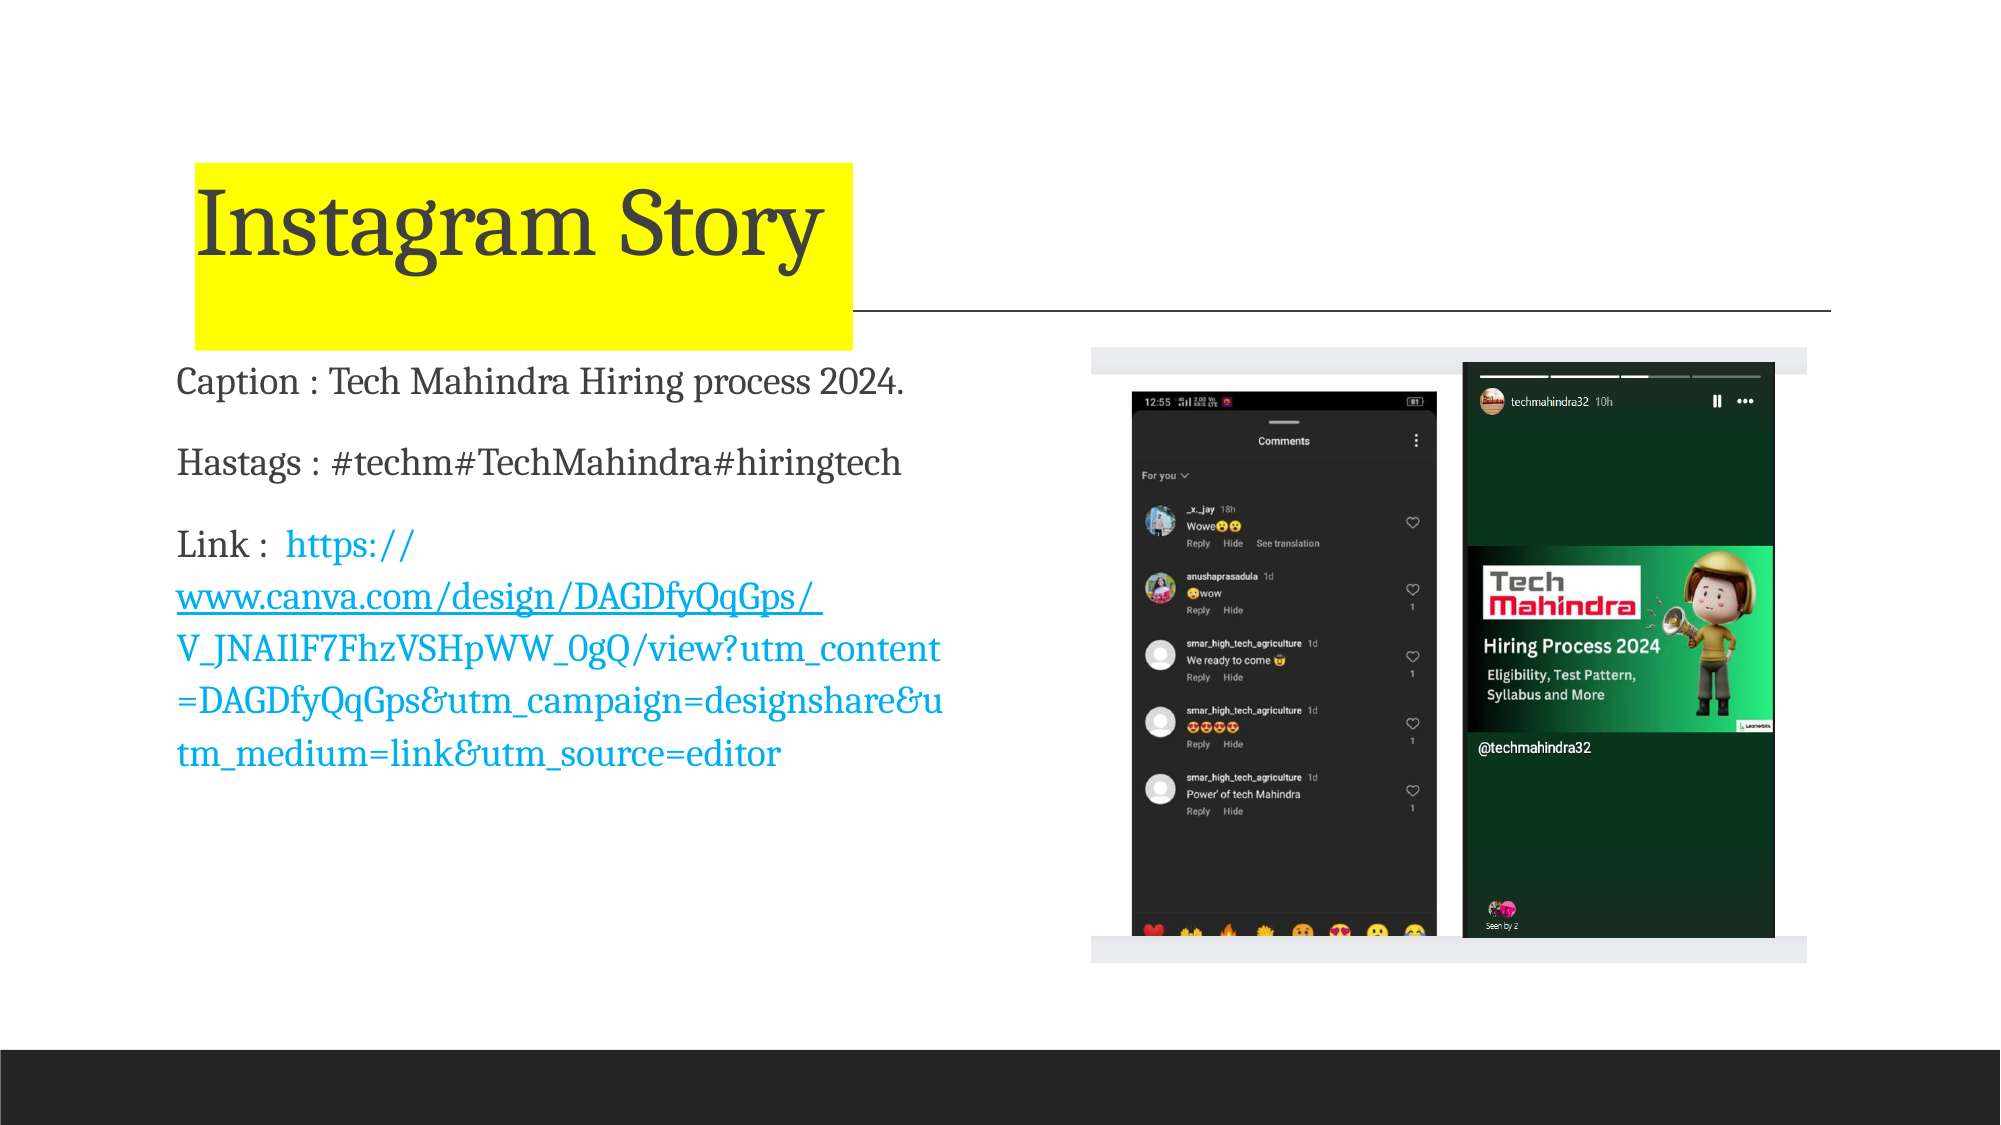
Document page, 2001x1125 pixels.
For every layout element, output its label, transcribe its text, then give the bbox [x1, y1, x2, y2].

text_box Caption : Tech Mahindra Hiring process 2024. Hastags : #techm#TechMahindra#hiringtech Link : https://www.canva.com/design/DAGDfyQqGps/ V_JNAIlF7FhzVSHpWW_0gQ/view?utm_content =DAGDfyQqGps&utm_campaign=designshare&u tm_medium=link&utm_source=editor [174, 353, 1000, 775]
picture [1091, 347, 1808, 963]
title Instagram Story [195, 162, 853, 351]
